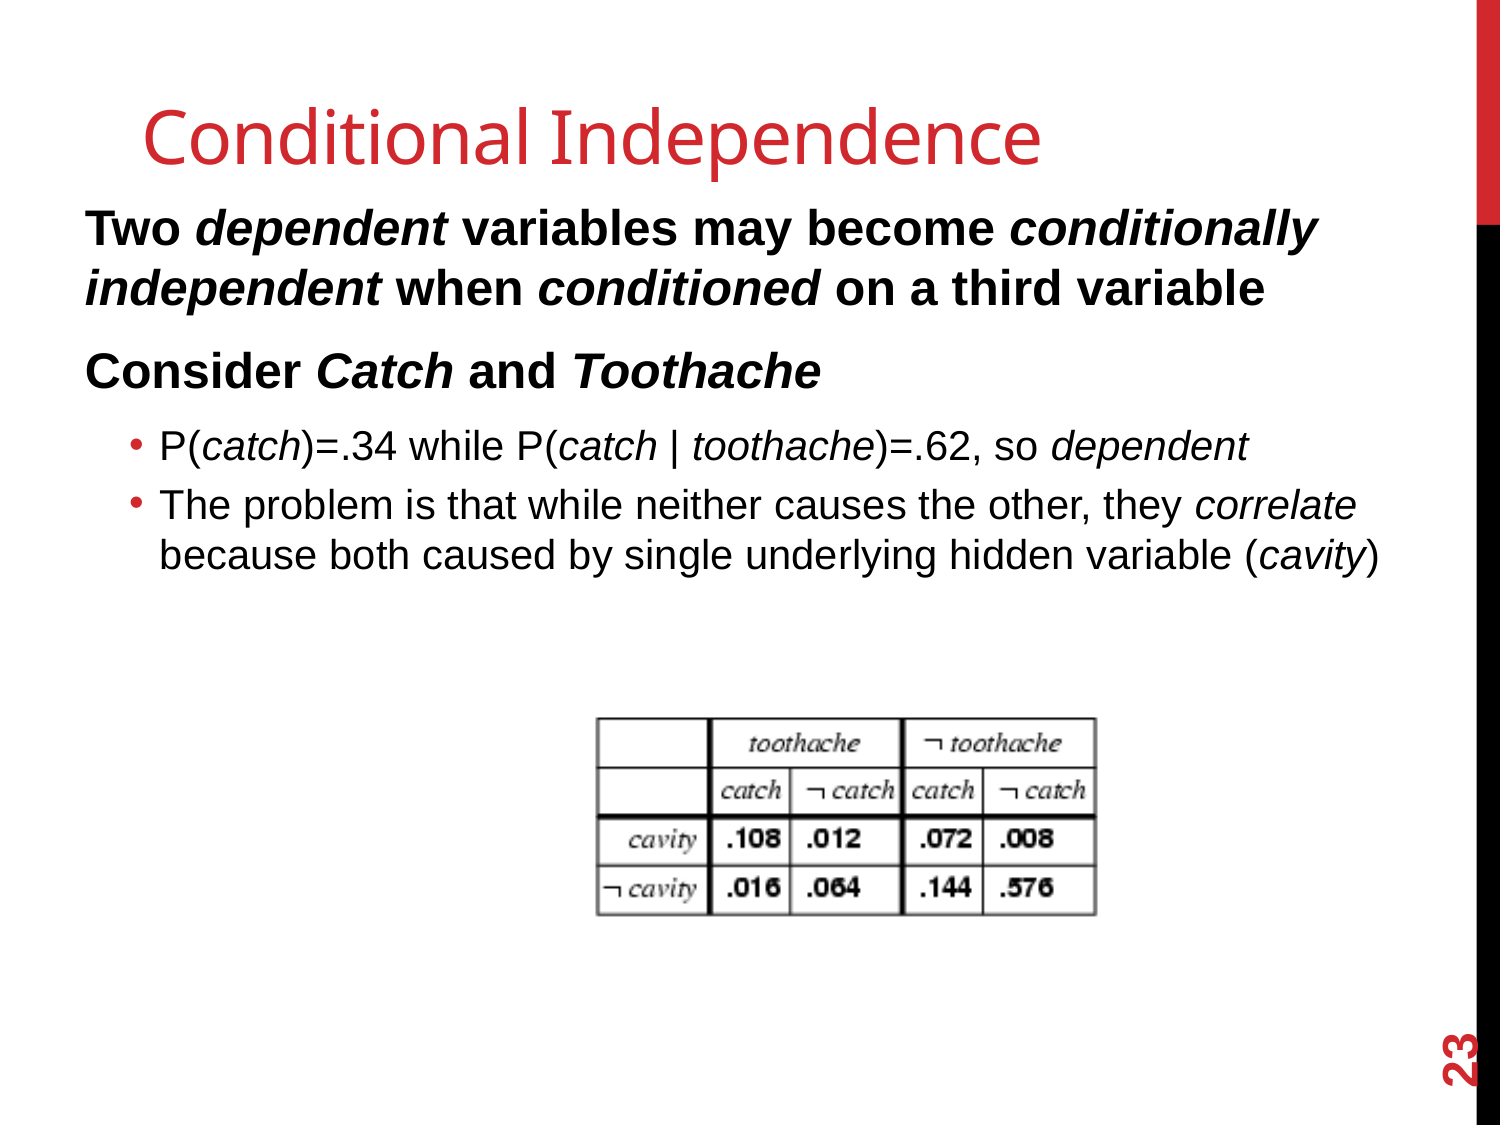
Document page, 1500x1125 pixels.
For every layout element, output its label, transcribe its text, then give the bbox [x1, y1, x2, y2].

title Conditional Independence [126, 0, 1402, 188]
slide_number 23 [1427, 887, 1488, 1104]
list Two dependent variables may become conditionally independent when conditioned on a third variable Consider Catch and Toothache P(catch)=.34 while P(catch | toothache)=.62, so dependent The problem is that while neither causes the other, they correlate because both caused by single underlying hidden variable (cavity) [70, 188, 1467, 899]
picture [591, 716, 1100, 922]
